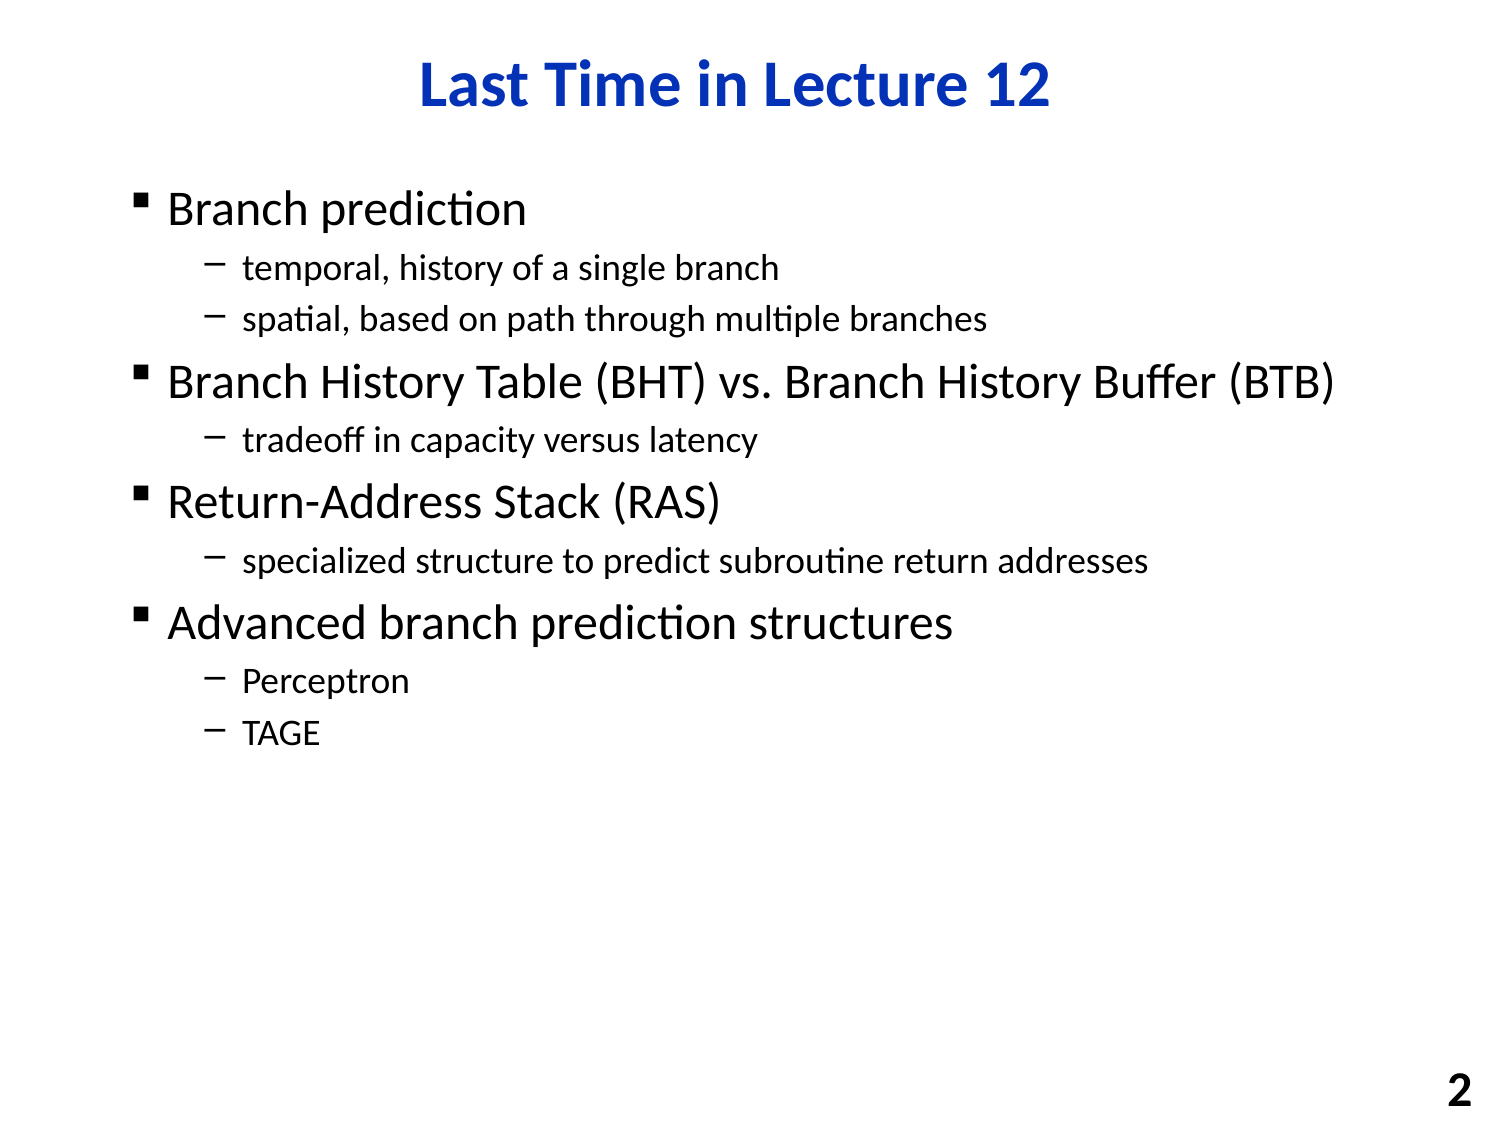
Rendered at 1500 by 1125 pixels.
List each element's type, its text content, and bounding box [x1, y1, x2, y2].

slide_number 2 [1174, 1062, 1488, 1111]
list Branch prediction temporal, history of a single branch spatial, based on path through multiple branches Branch History Table (BHT) vs. Branch History Buffer (BTB) tradeoff in capacity versus latency Return-Address Stack (RAS) specialized structure to predict subroutine return addresses Advanced branch prediction structures Perceptron TAGE [114, 174, 1376, 1005]
title Last Time in Lecture 12 [137, 24, 1335, 147]
